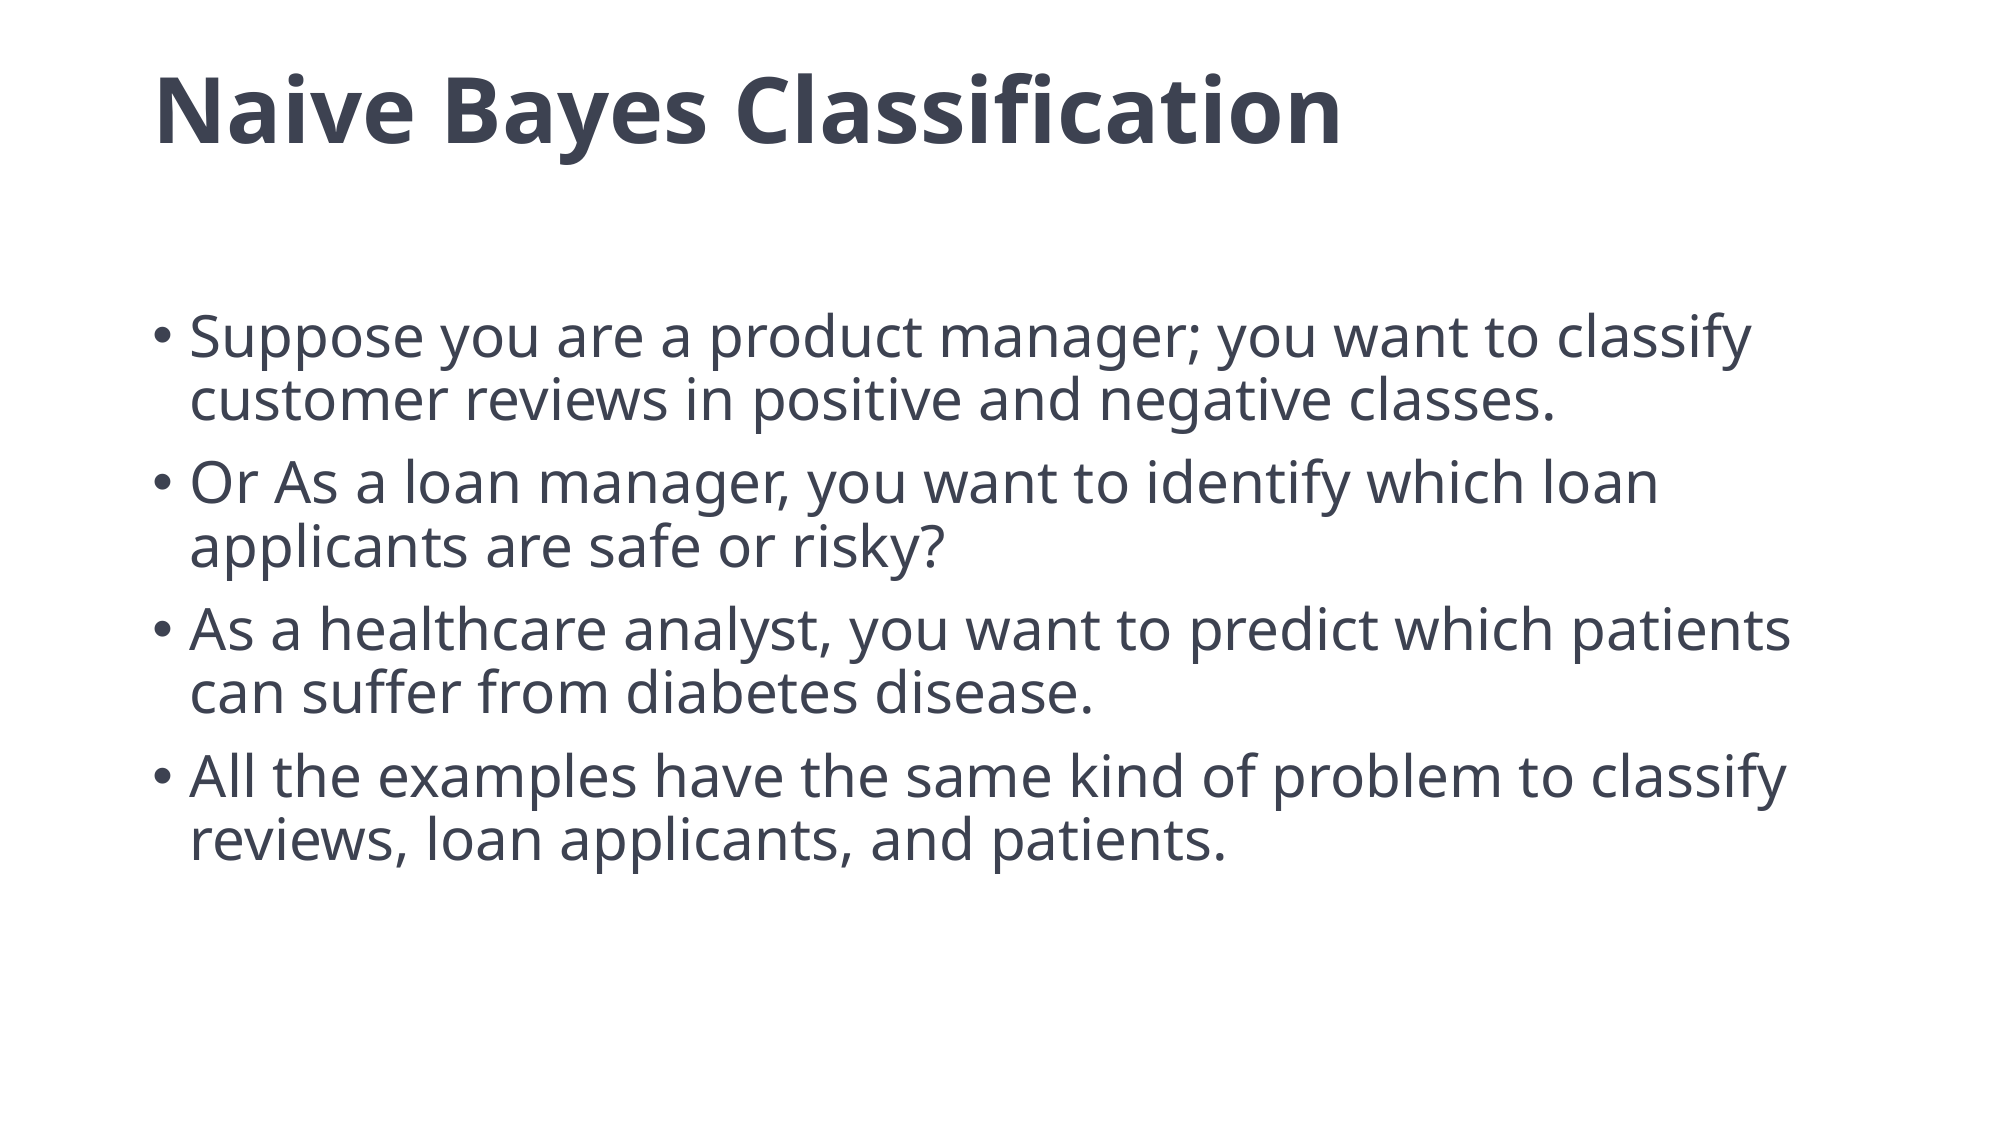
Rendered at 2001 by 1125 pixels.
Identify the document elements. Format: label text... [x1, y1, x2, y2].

title Naive Bayes Classification [137, 59, 1863, 278]
list Suppose you are a product manager; you want to classify customer reviews in positive and negative classes. Or As a loan manager, you want to identify which loan applicants are safe or risky? As a healthcare analyst, you want to predict which patients can suffer from diabetes disease. All the examples have the same kind of problem to classify reviews, loan applicants, and patients. [137, 299, 1863, 1014]
